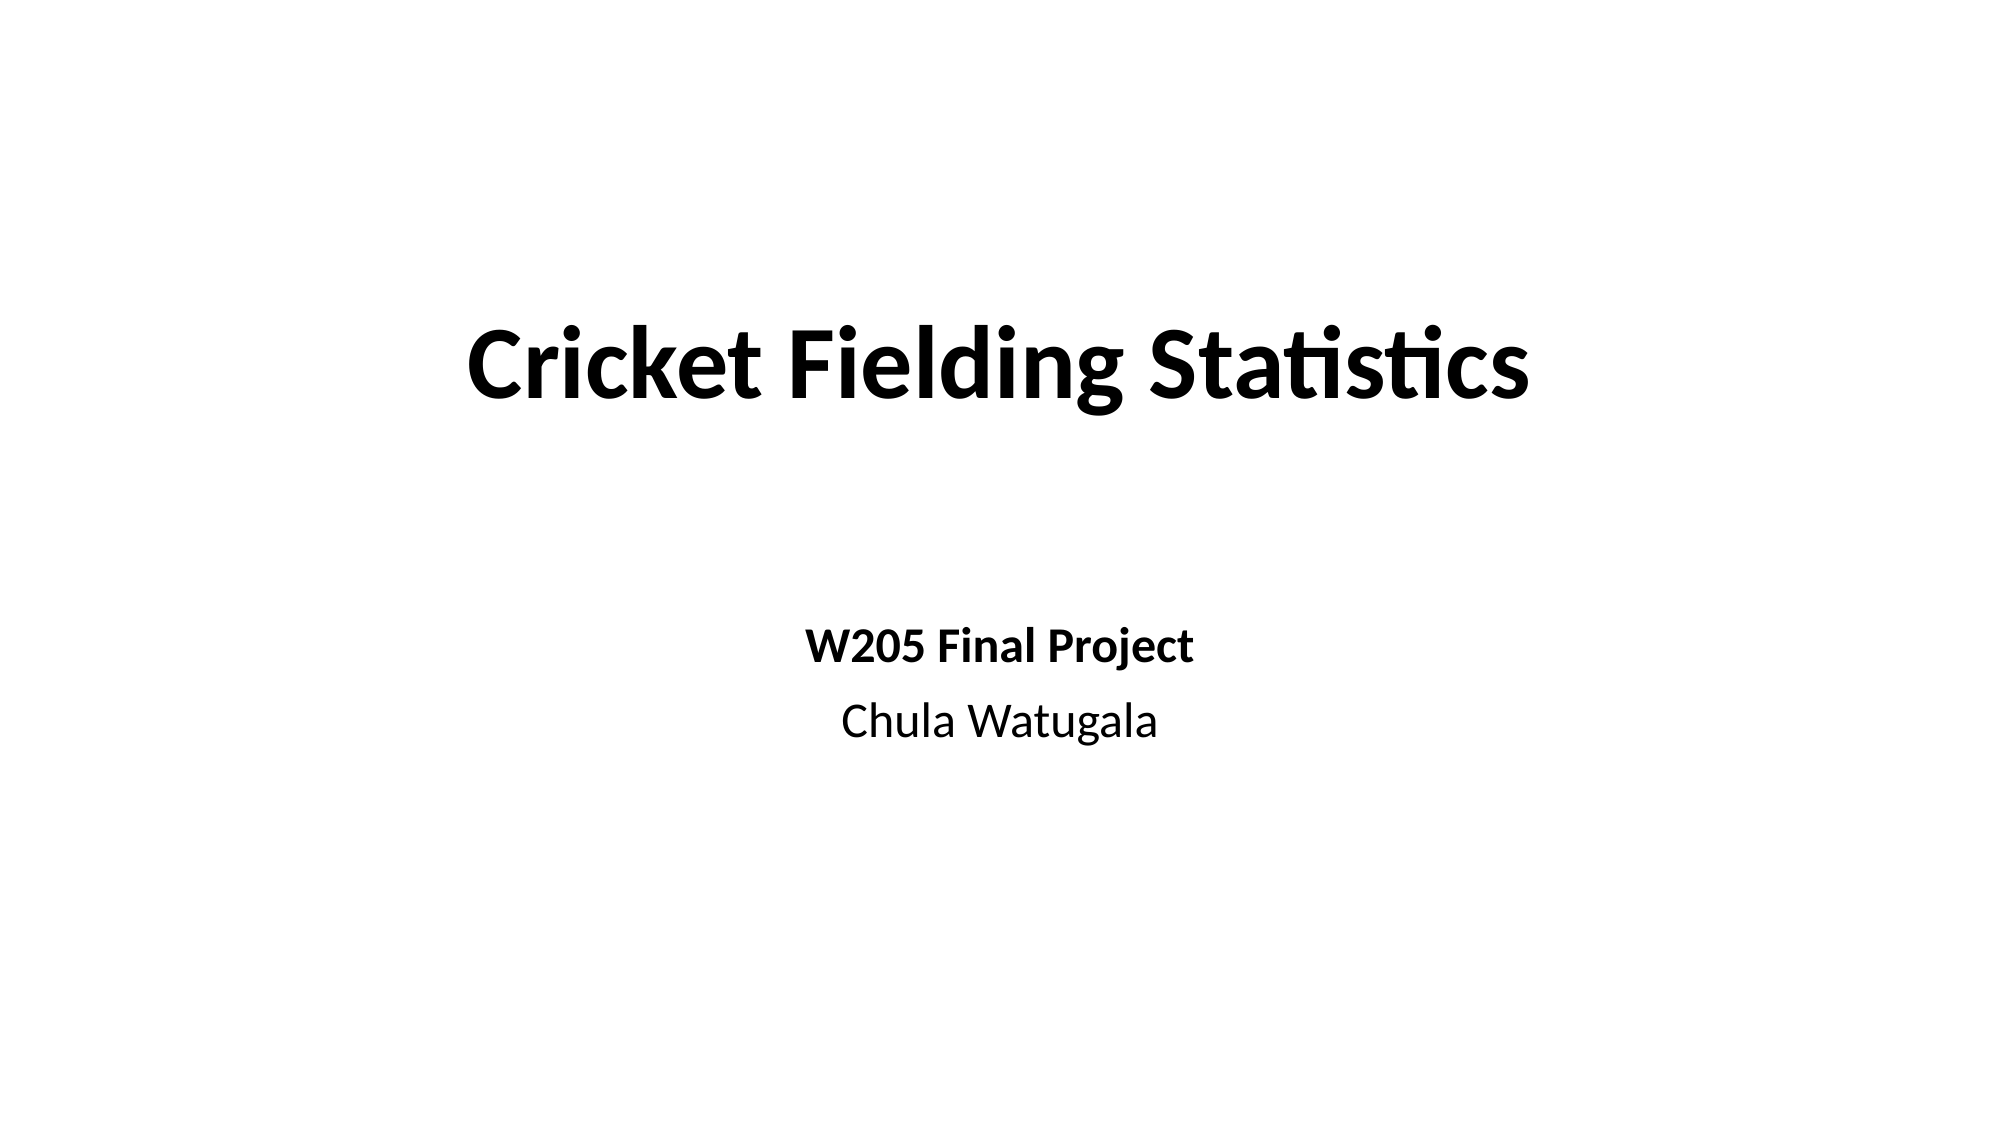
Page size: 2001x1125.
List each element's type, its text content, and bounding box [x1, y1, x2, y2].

title Cricket Fielding Statistics [249, 184, 1750, 429]
subtitle W205 Final Project Chula Watugala [249, 612, 1750, 863]
